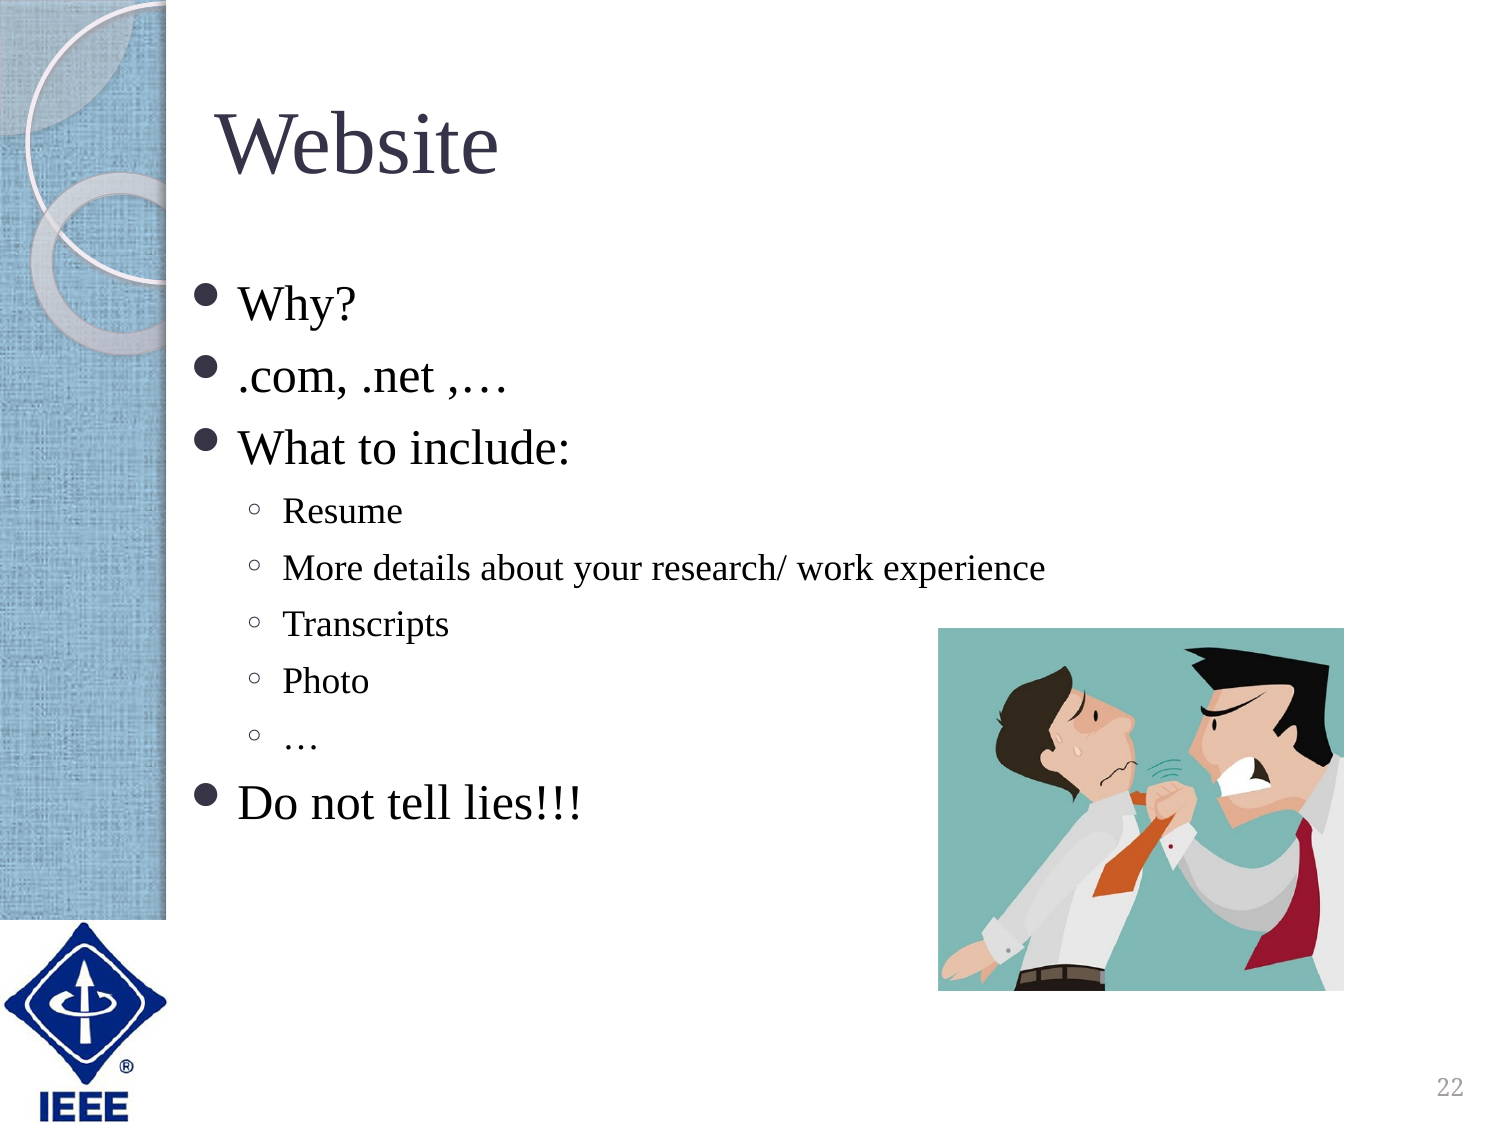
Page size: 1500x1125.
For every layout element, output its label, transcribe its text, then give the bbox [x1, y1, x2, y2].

list Why? .com, .net ,… What to include: Resume More details about your research/ work experience Transcripts Photo … Do not tell lies!!! [162, 262, 1142, 992]
slide_number 22 [1413, 1034, 1488, 1113]
picture [0, 920, 169, 1125]
picture [938, 628, 1344, 992]
title Website [200, 62, 1142, 213]
